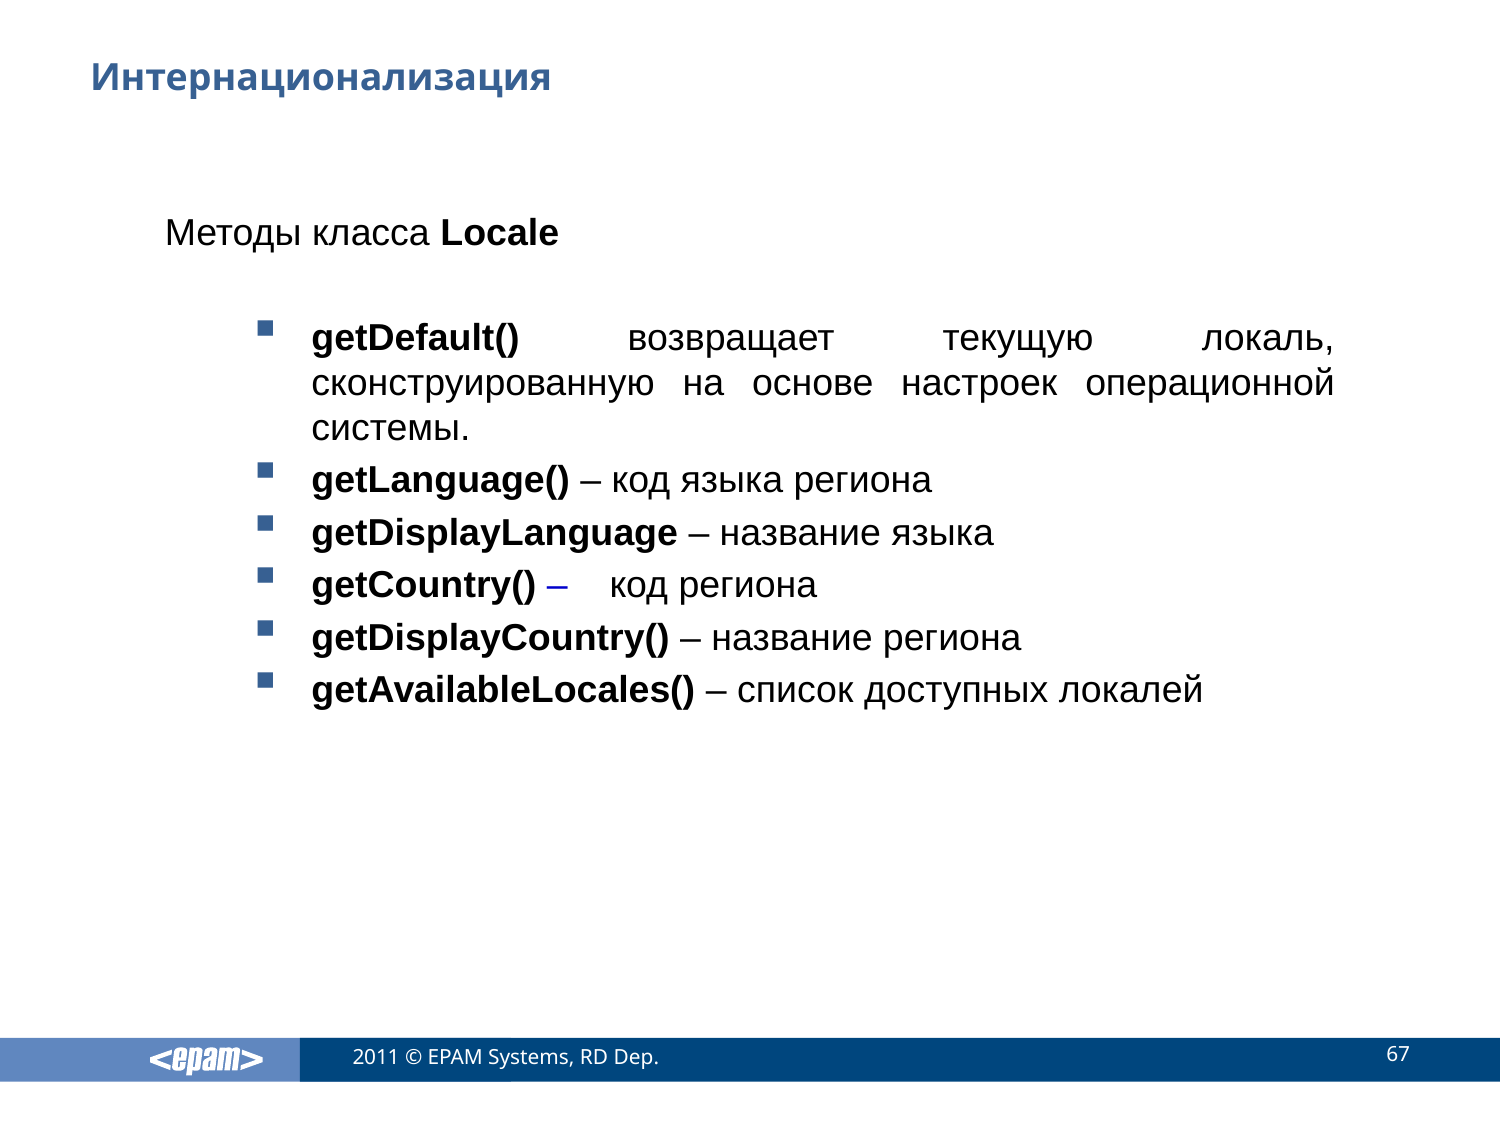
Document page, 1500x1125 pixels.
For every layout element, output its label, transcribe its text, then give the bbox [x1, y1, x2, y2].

slide_number 67 [1262, 1025, 1425, 1085]
list Методы класса Locale getDefault() возвращает текущую локаль, сконструированную на основе настроек операционной системы. getLanguage() – код языка региона getDisplayLanguage – название языка getCountry() – код региона getDisplayCountry() – название региона getAvailableLocales() – список доступных локалей [150, 200, 1350, 988]
title Интернационализация [75, 45, 1425, 163]
footer 2011 © EPAM Systems, RD Dep. [337, 1028, 738, 1088]
